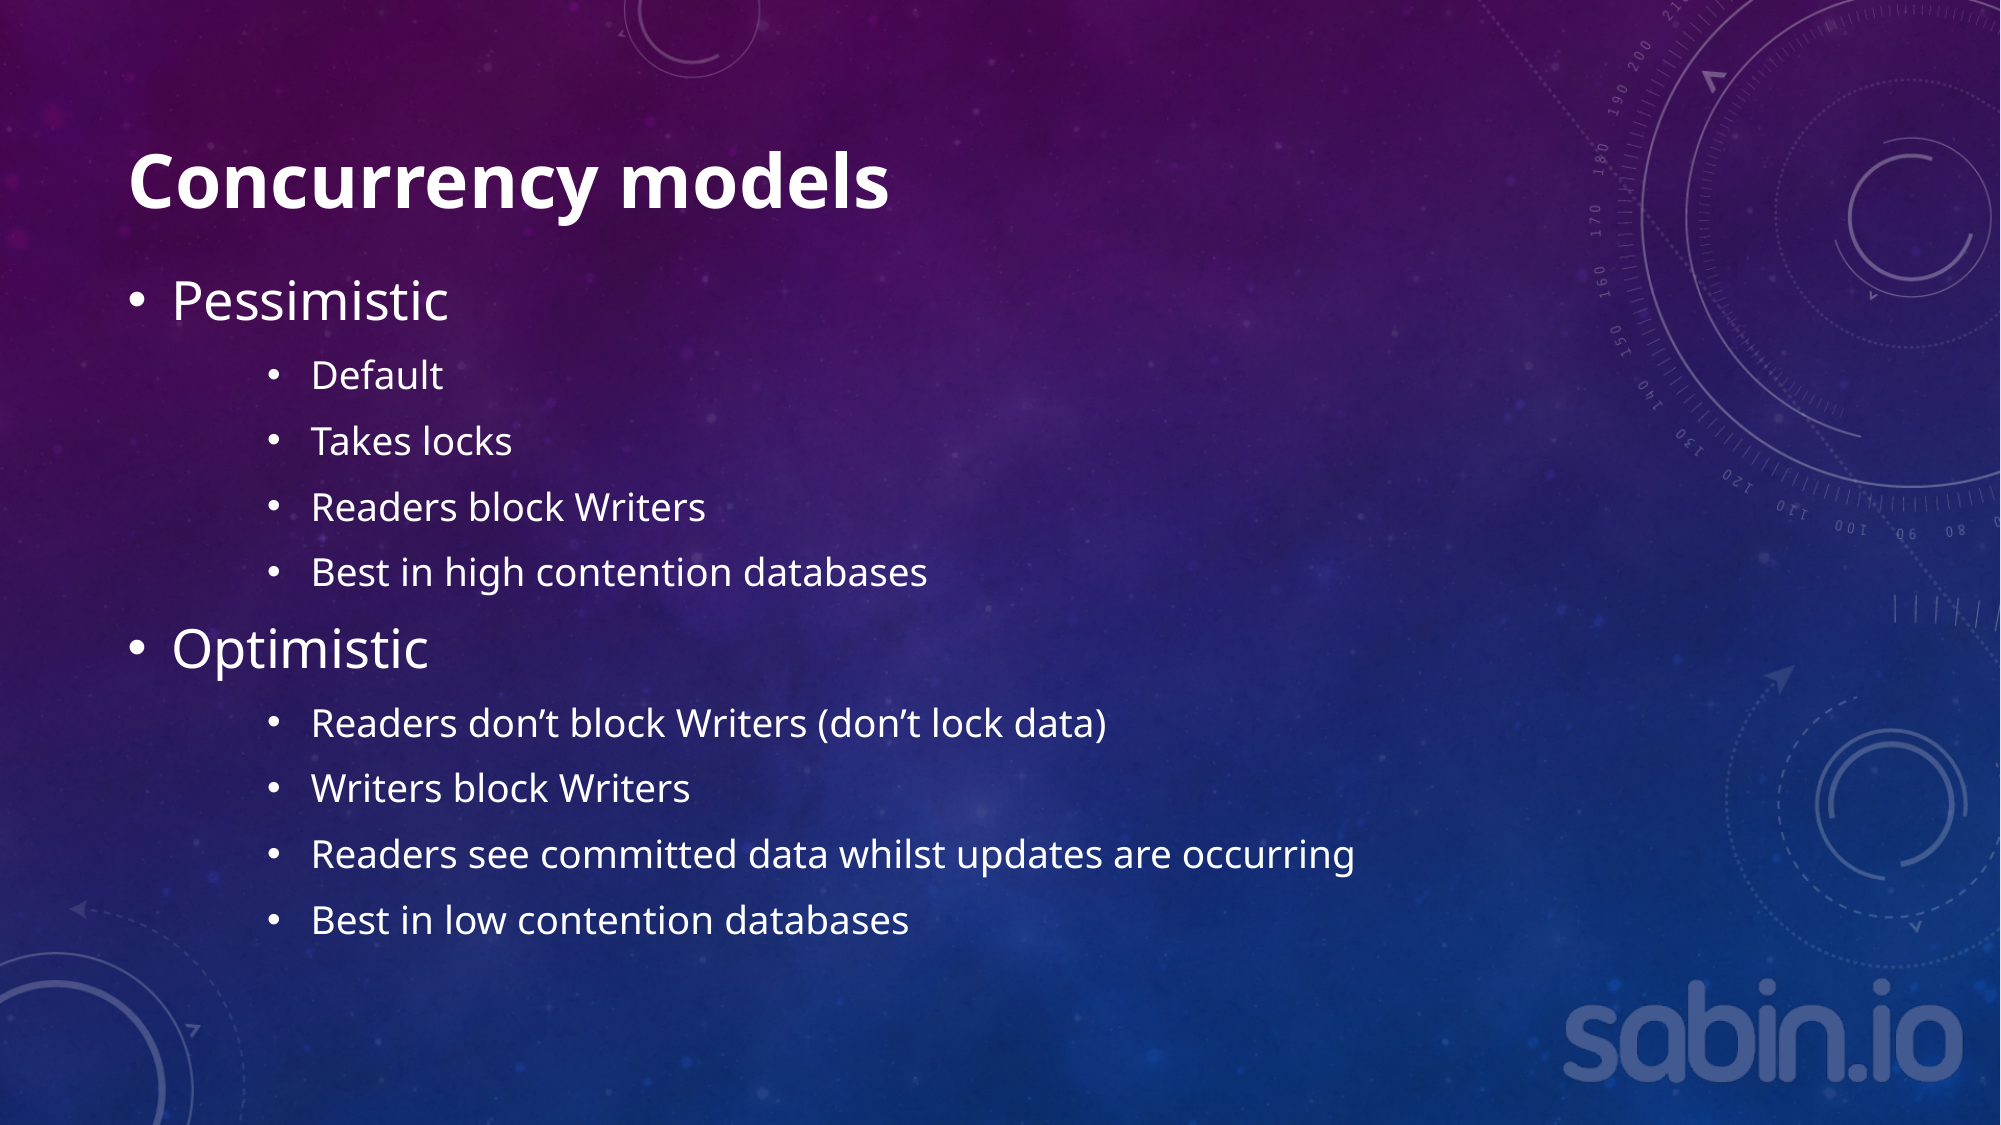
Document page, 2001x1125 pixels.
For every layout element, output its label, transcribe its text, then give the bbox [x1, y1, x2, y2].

list Pessimistic Default Takes locks Readers block Writers Best in high contention databases Optimistic Readers don’t block Writers (don’t lock data) Writers block Writers Readers see committed data whilst updates are occurring Best in low contention databases [112, 258, 1775, 951]
picture [0, 0, 2001, 1125]
title Concurrency models [112, 99, 1775, 258]
